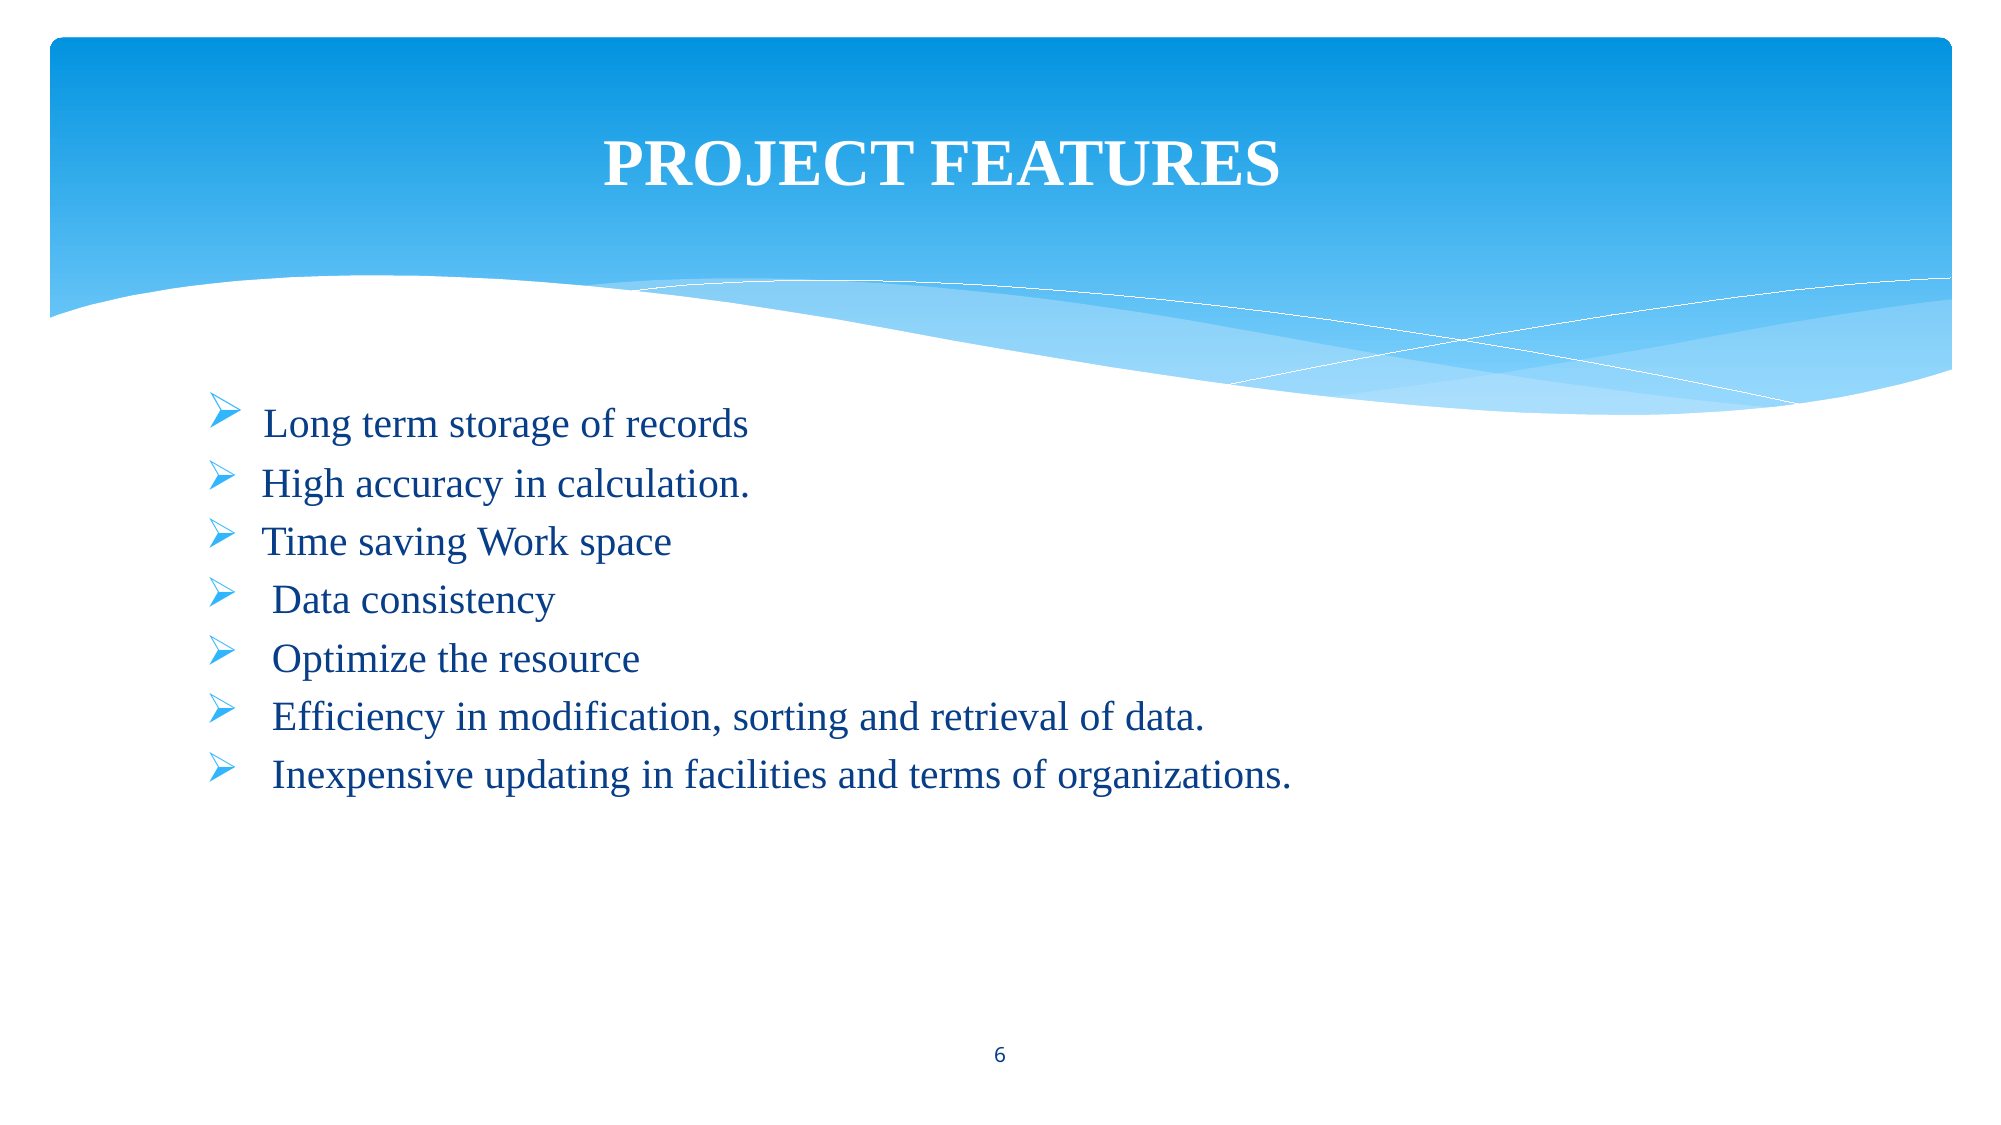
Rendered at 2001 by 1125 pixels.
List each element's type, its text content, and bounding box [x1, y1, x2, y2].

list Long term storage of records High accuracy in calculation. Time saving Work space Data consistency Optimize the resource Efficiency in modification, sorting and retrieval of data. Inexpensive updating in facilities and terms of organizations. [190, 379, 1812, 989]
slide_number 6 [872, 1025, 1128, 1086]
title PROJECT FEATURES [43, 55, 1844, 261]
